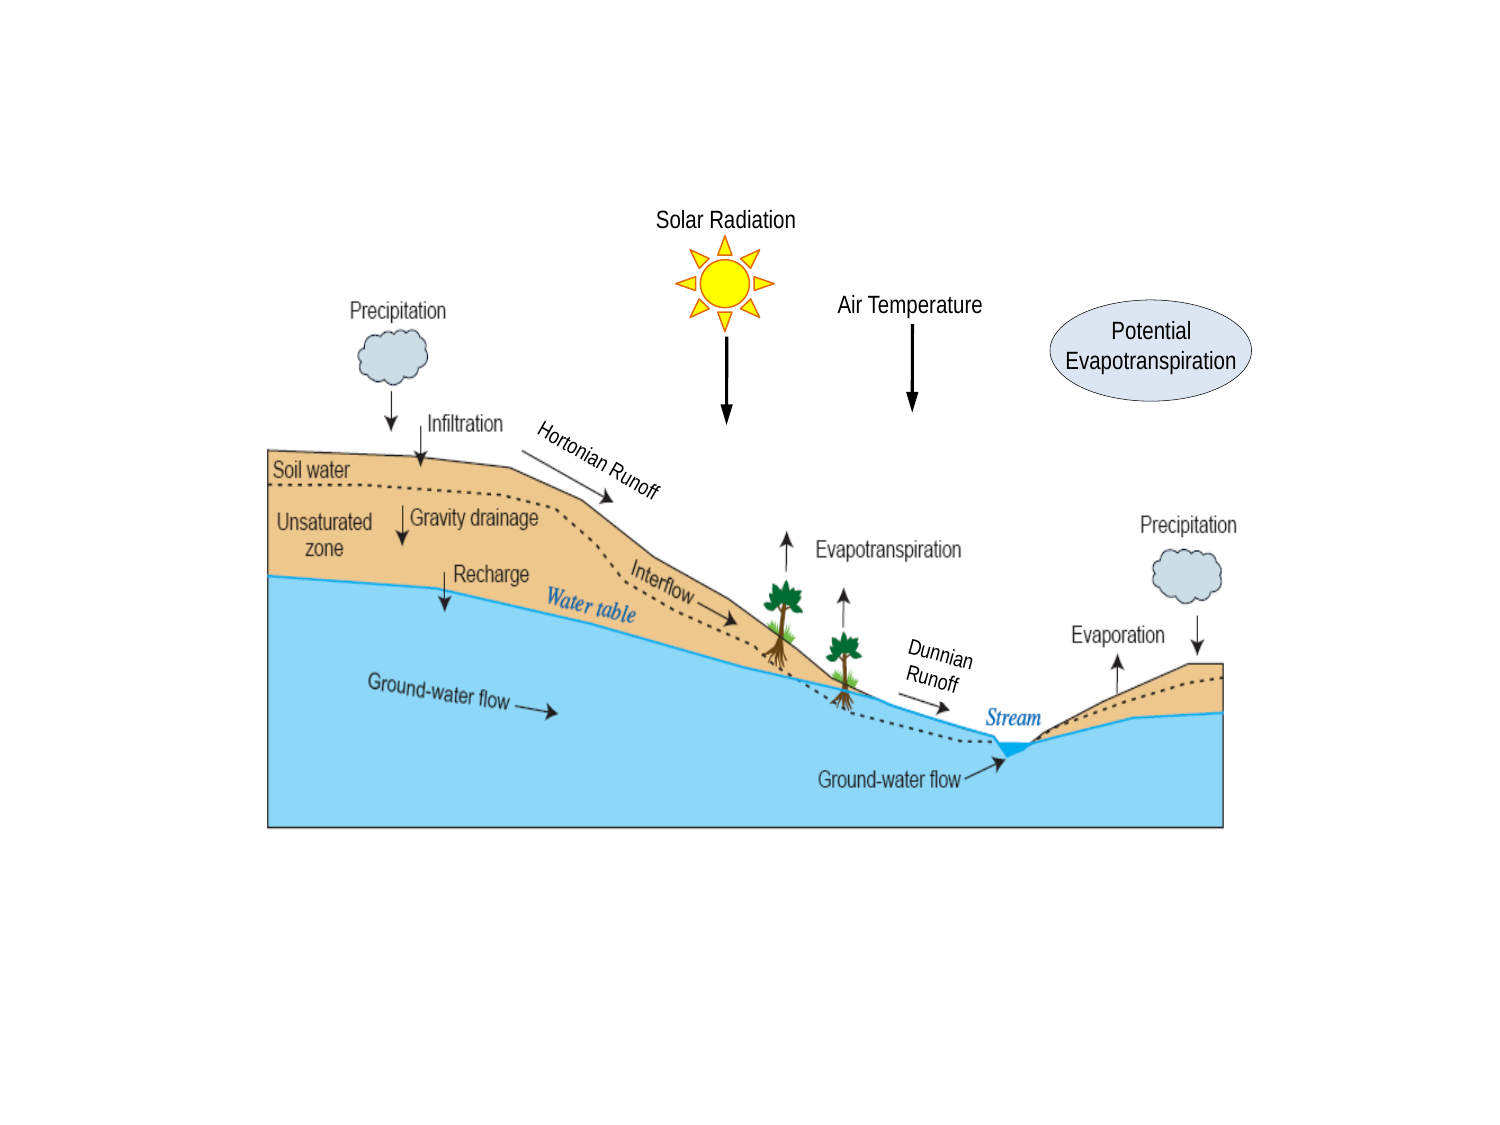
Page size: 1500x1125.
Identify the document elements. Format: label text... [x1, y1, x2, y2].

text_box [688, 238, 762, 275]
text_box Solar Radiation [641, 196, 838, 238]
picture [239, 276, 1261, 866]
